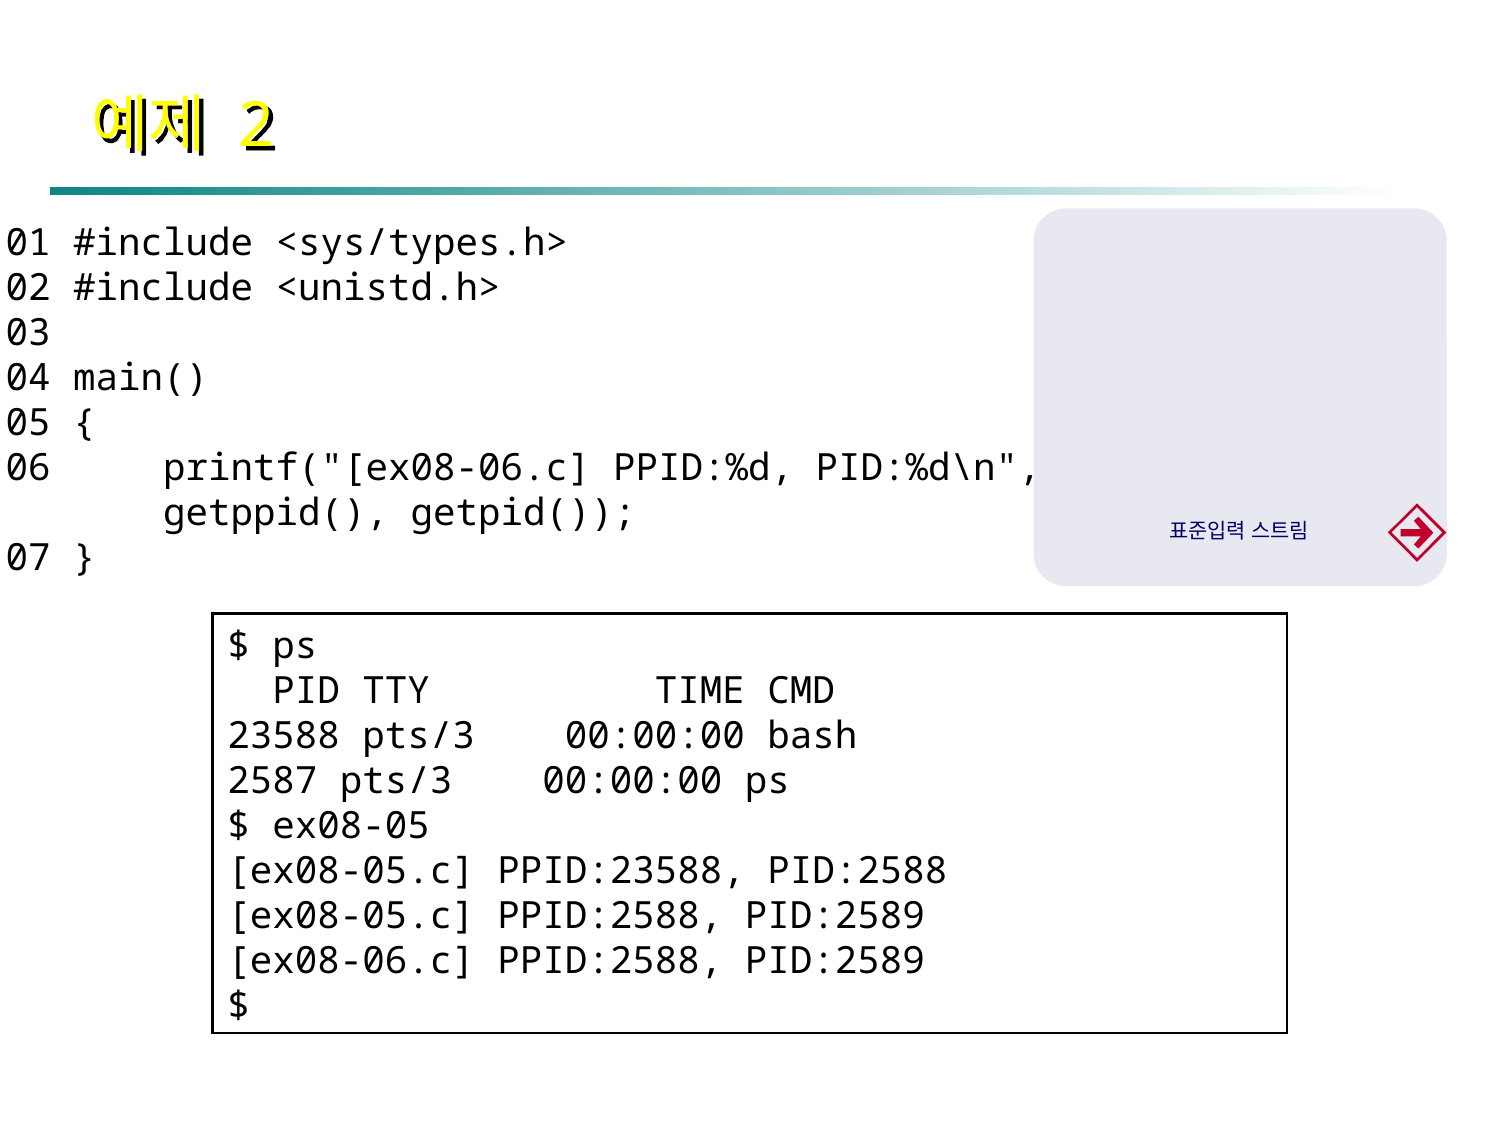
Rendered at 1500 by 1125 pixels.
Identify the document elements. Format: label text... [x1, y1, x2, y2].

text_box 예제 2 [76, 70, 1051, 173]
text_box [1033, 208, 1447, 587]
text_box 01 #include <sys/types.h> 02 #include <unistd.h> 03 04 main() 05 { 06 printf("[ex08-06.c] PPID:%d, PID:%d\n", getppid(), getpid()); 07 } [0, 211, 1056, 586]
text_box $ ps PID TTY TIME CMD 23588 pts/3 00:00:00 bash 2587 pts/3 00:00:00 ps $ ex08-05 [ex08-05.c] PPID:23588, PID:2588 [ex08-05.c] PPID:2588, PID:2589 [ex08-06.c] PPID:2588, PID:2589 $ [212, 613, 1288, 1034]
picture [1387, 503, 1448, 563]
